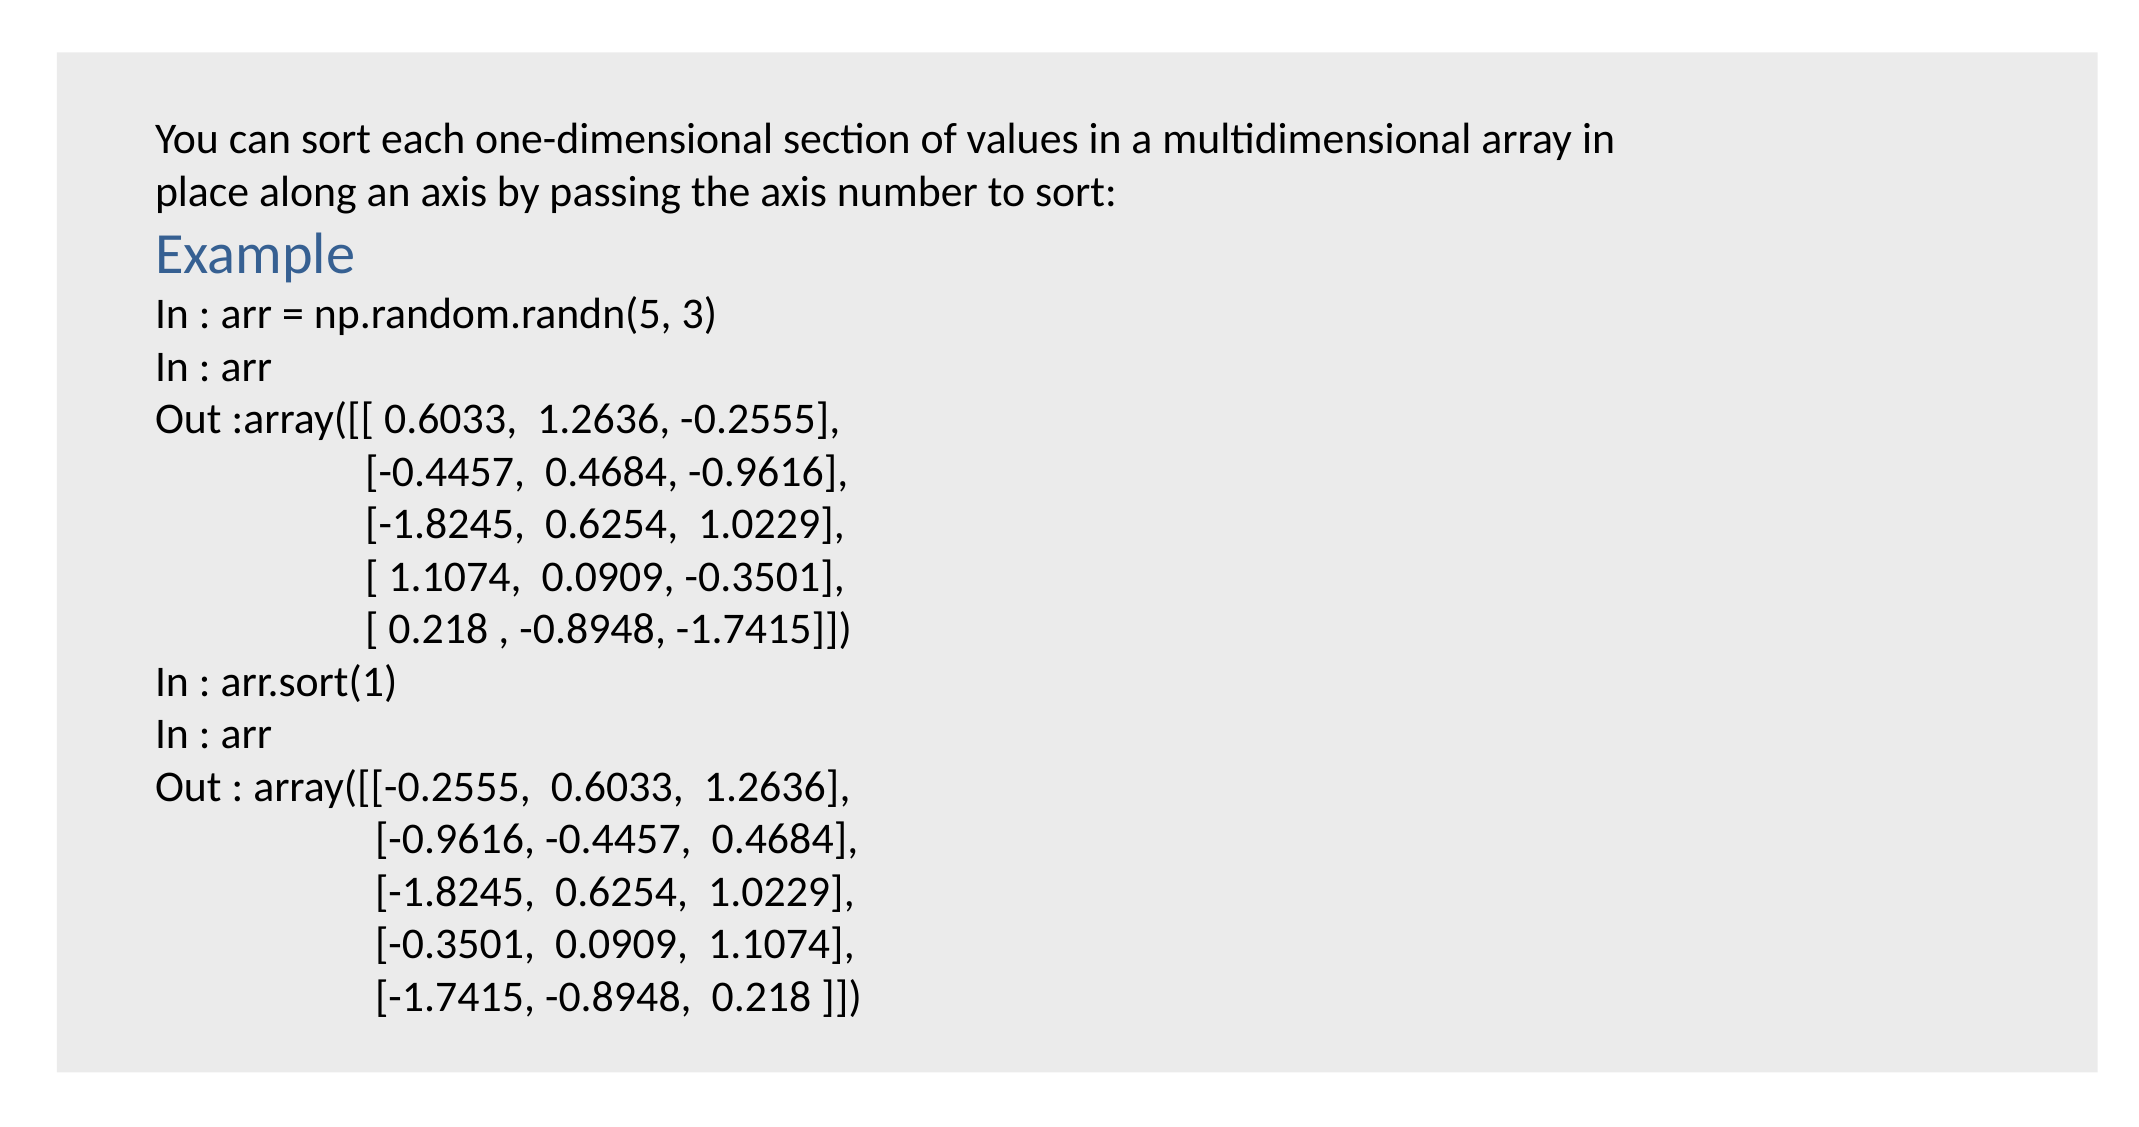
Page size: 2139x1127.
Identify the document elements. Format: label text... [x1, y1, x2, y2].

text_box You can sort each one-dimensional section of values in a multidimensional array in place along an axis by passing the axis number to sort: Example In : arr = np.random.randn(5, 3) In : arr Out :array([[ 0.6033, 1.2636, -0.2555], [-0.4457, 0.4684, -0.9616], [-1.8245, 0.6254, 1.0229], [ 1.1074, 0.0909, -0.3501], [ 0.218 , -0.8948, -1.7415]]) In : arr.sort(1) In : arr Out : array([[-0.2555, 0.6033, 1.2636], [-0.9616, -0.4457, 0.4684], [-1.8245, 0.6254, 1.0229], [-0.3501, 0.0909, 1.1074], [-1.7415, -0.8948, 0.218 ]]) [140, 102, 1693, 1127]
text_box [56, 52, 2098, 1073]
